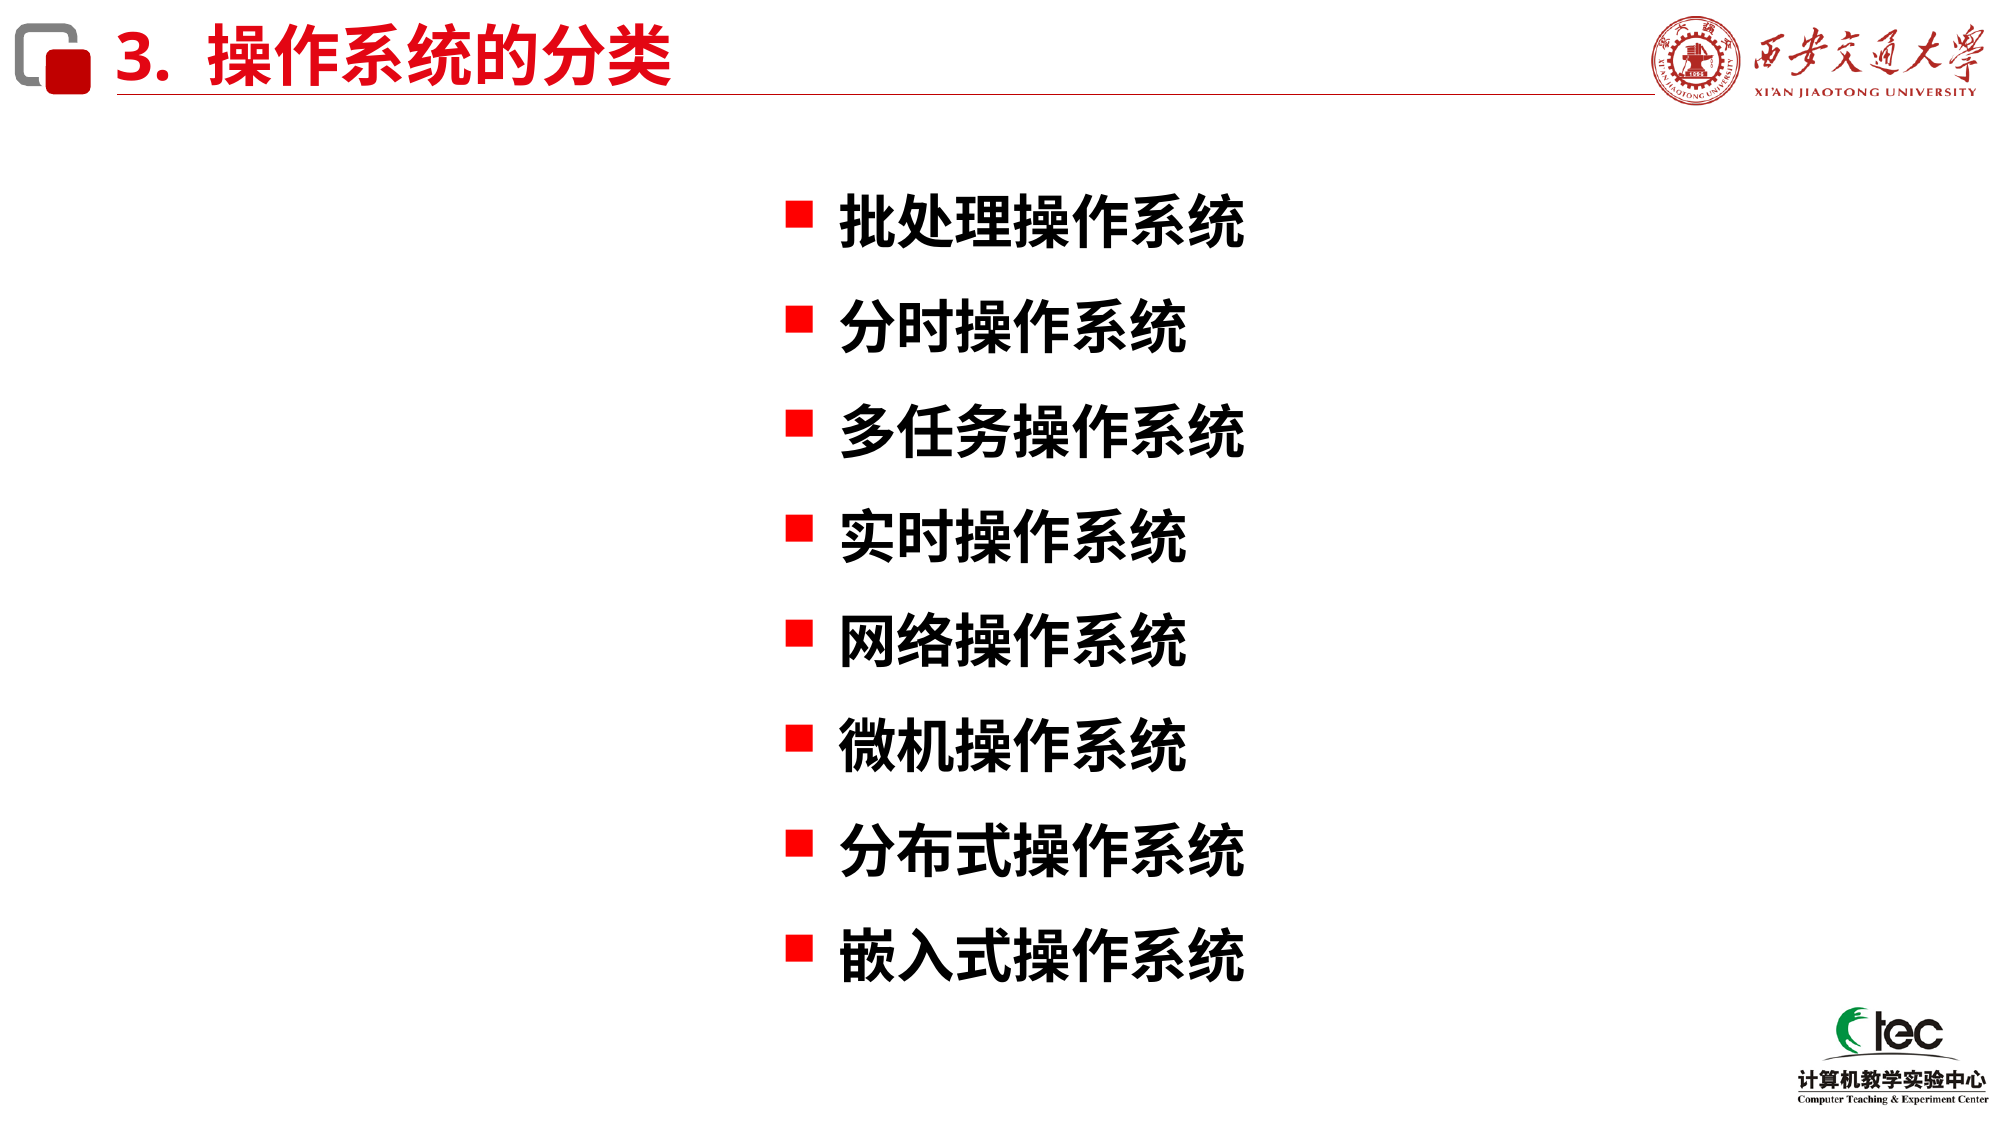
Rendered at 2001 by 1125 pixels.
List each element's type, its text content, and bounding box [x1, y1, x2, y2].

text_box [19, 27, 91, 95]
picture [1788, 993, 2000, 1125]
text_box 批处理操作系统 分时操作系统 多任务操作系统 实时操作系统 网络操作系统 微机操作系统 分布式操作系统 嵌入式操作系统 [767, 142, 1335, 997]
text_box 3. 操作系统的分类 [101, 6, 689, 102]
picture [1647, 12, 1995, 109]
